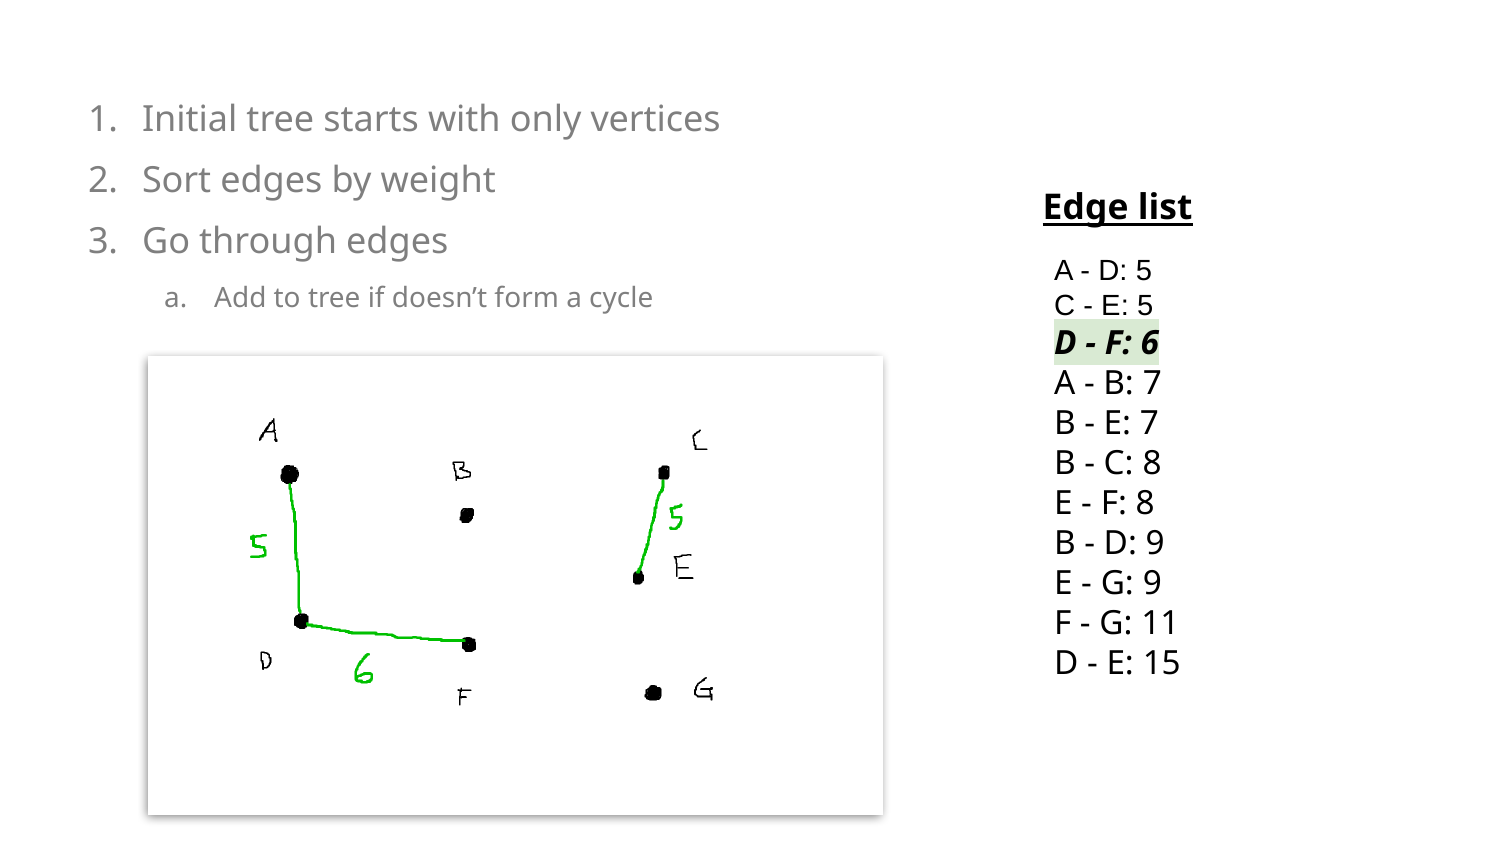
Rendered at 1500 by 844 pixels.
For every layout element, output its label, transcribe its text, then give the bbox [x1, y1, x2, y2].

text_box A - D: 5 C - E: 5 D - F: 6 A - B: 7 B - E: 7 B - C: 8 E - F: 8 B - D: 9 E - G: 9 F - G: 11 D - E: 15 [1039, 243, 1269, 736]
list Initial tree starts with only vertices Sort edges by weight Go through edges Add to tree if doesn’t form a cycle [55, 84, 750, 363]
text_box Edge list [1027, 169, 1327, 243]
picture [147, 356, 883, 815]
